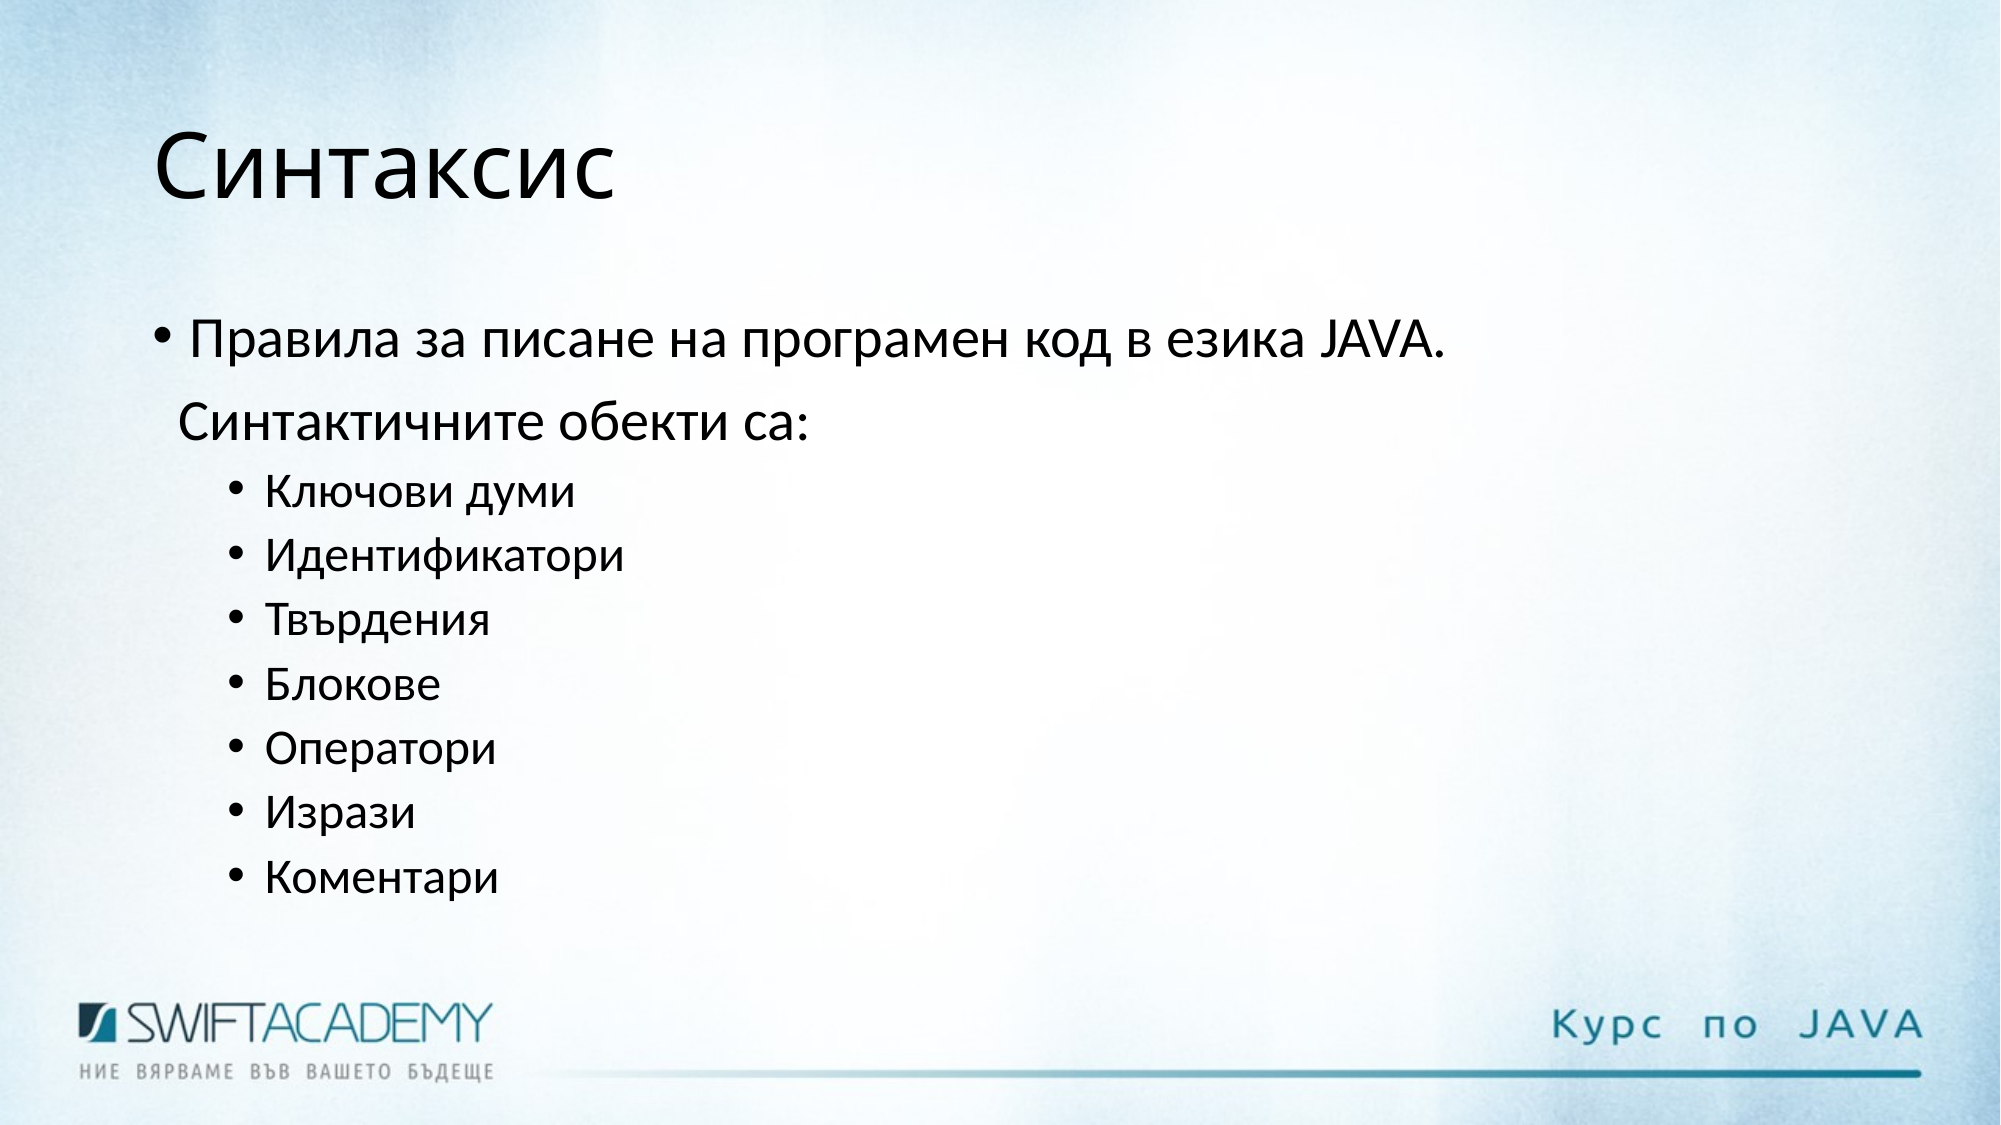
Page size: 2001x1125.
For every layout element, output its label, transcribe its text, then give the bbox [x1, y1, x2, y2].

title Синтаксис [137, 59, 1863, 278]
picture [0, 0, 2001, 1125]
list Правила за писане на програмен код в езика JAVA. Синтактичните обекти са: Ключови думи Идентификатори Твърдения Блокове Оператори Изрази Коментари [137, 299, 1863, 1014]
